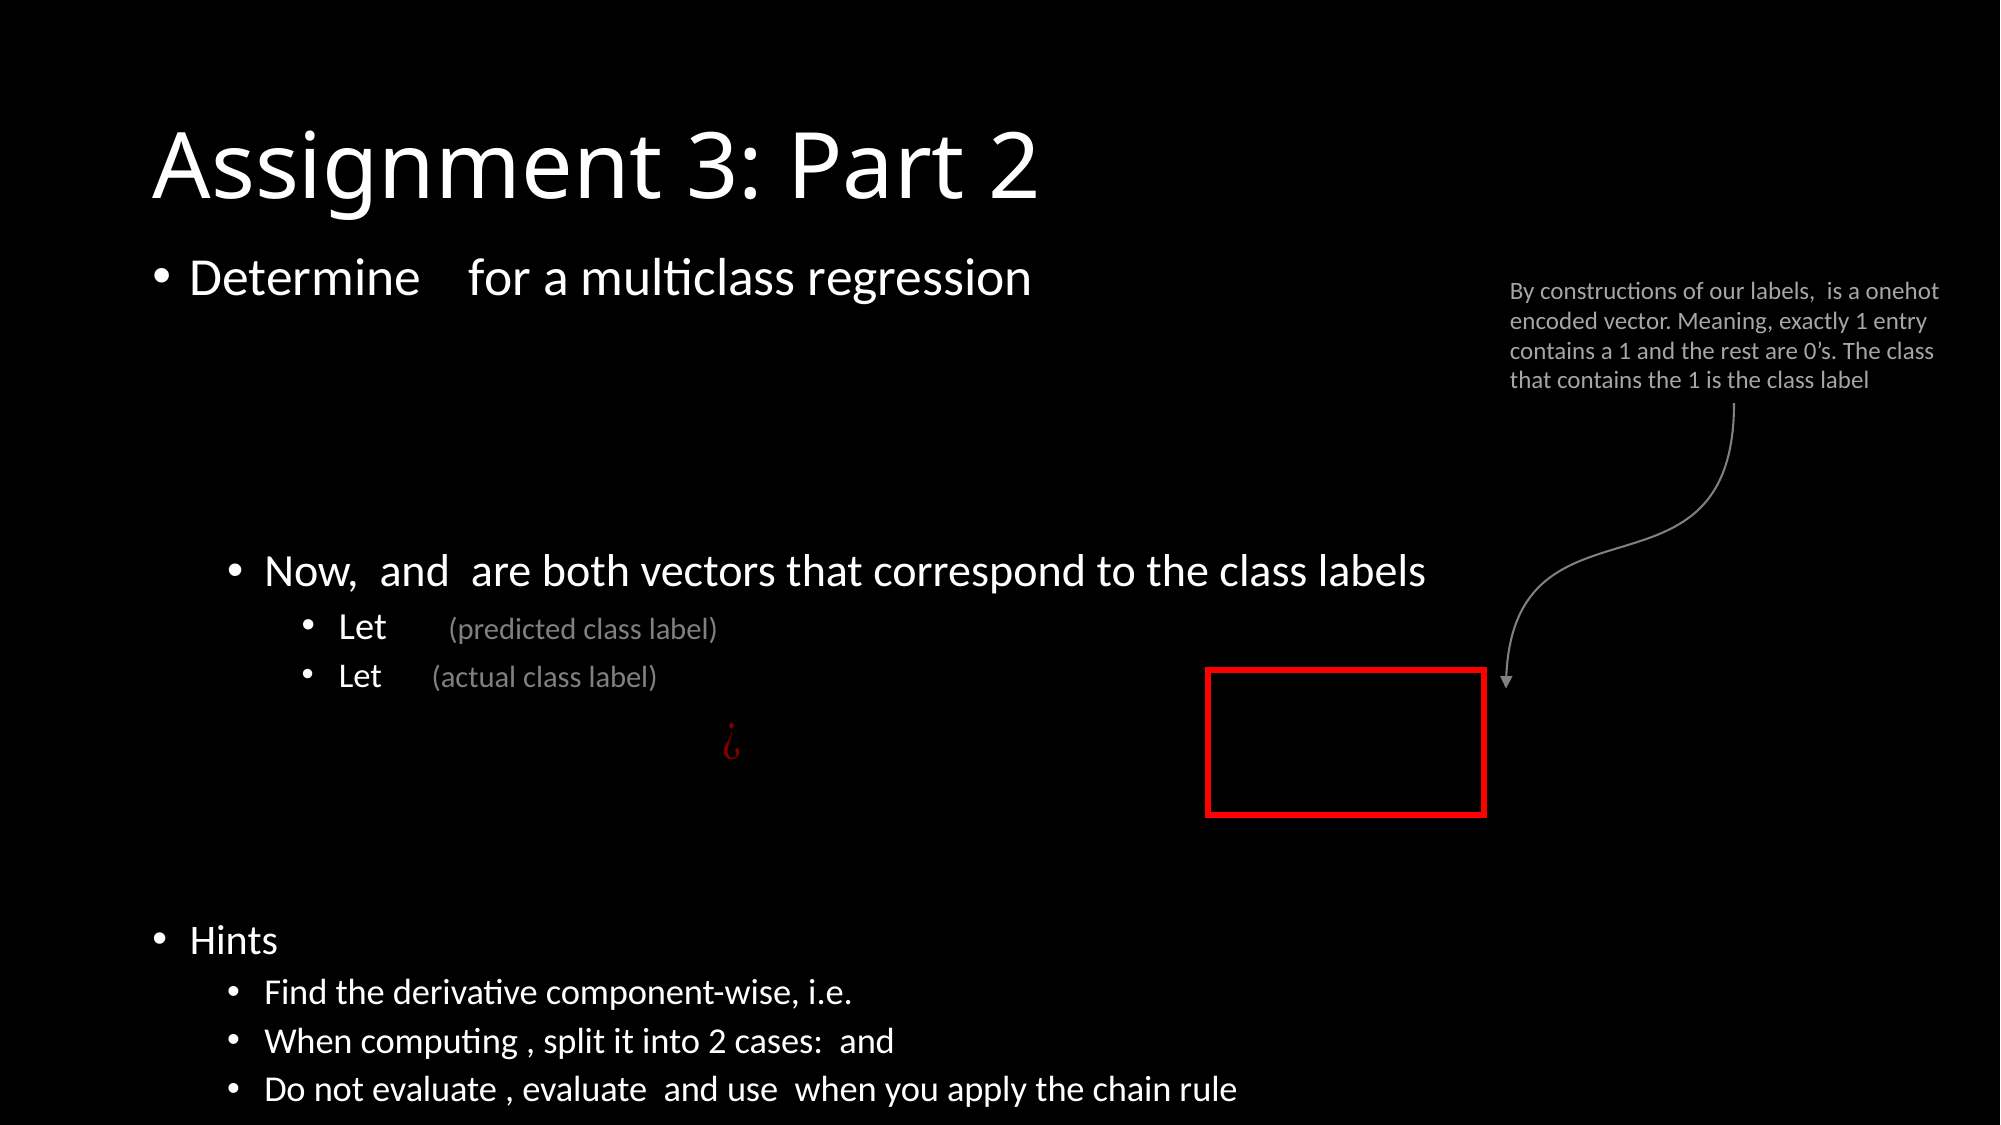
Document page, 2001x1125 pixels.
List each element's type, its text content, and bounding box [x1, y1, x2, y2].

text_box [1207, 669, 1485, 816]
title Assignment 3: Part 2 [137, 59, 1863, 278]
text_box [1477, 431, 1763, 660]
